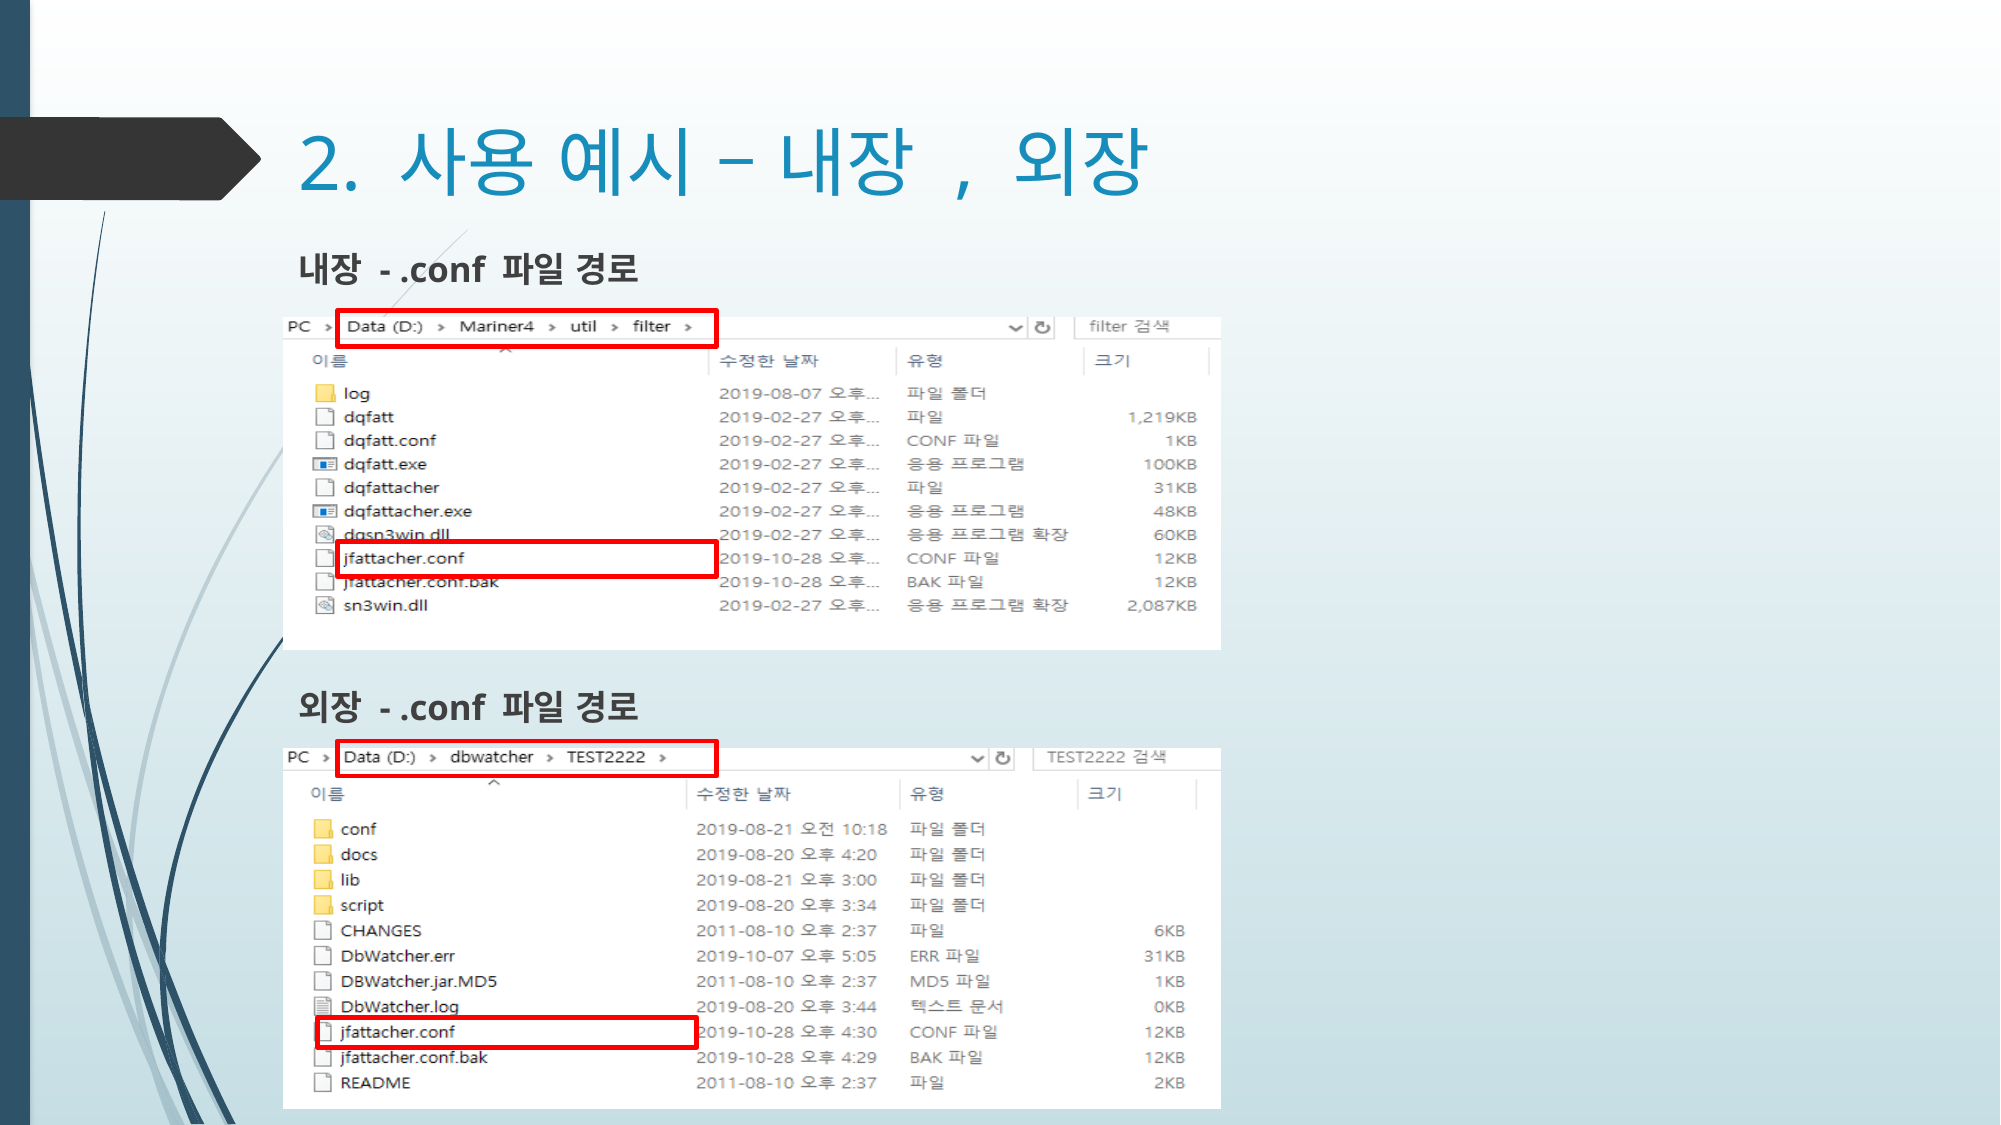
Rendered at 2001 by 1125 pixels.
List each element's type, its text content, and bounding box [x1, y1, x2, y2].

picture [282, 747, 1221, 1109]
text_box [336, 740, 718, 747]
text_box [336, 309, 718, 316]
list 내장 - .conf 파일 경로 [283, 239, 1221, 297]
picture [282, 316, 1221, 651]
title 2. 사용 예시 – 내장 , 외장 [283, 108, 1746, 219]
text_box 외장 - .conf 파일 경로 [283, 677, 1221, 735]
